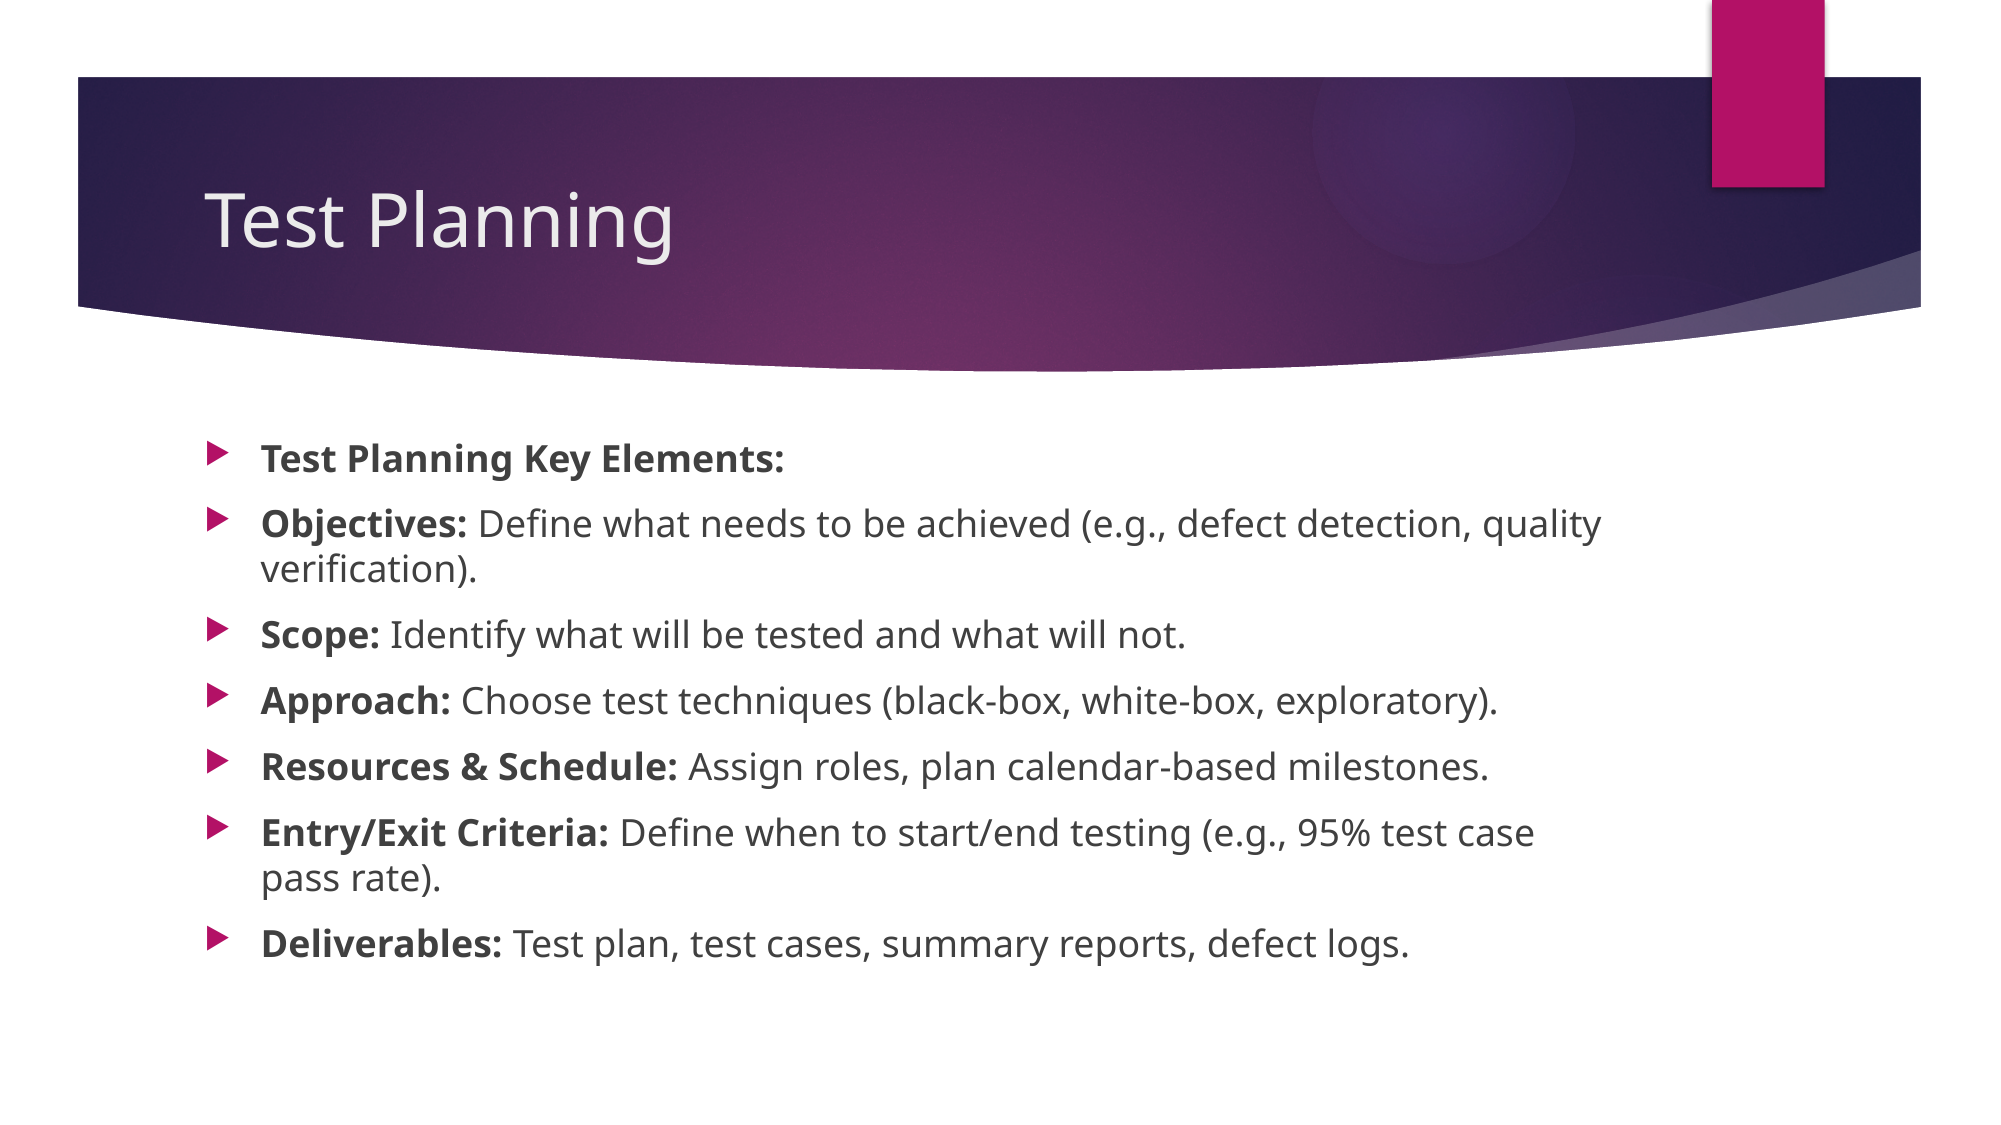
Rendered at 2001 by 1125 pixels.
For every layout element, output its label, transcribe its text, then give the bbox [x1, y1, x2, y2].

list Test Planning Key Elements: Objectives: Define what needs to be achieved (e.g., defect detection, quality verification). Scope: Identify what will be tested and what will not. Approach: Choose test techniques (black-box, white-box, exploratory). Resources & Schedule: Assign roles, plan calendar-based milestones. Entry/Exit Criteria: Define when to start/end testing (e.g., 95% test case pass rate). Deliverables: Test plan, test cases, summary reports, defect logs. [189, 427, 1638, 988]
title Test Planning [189, 159, 1627, 276]
